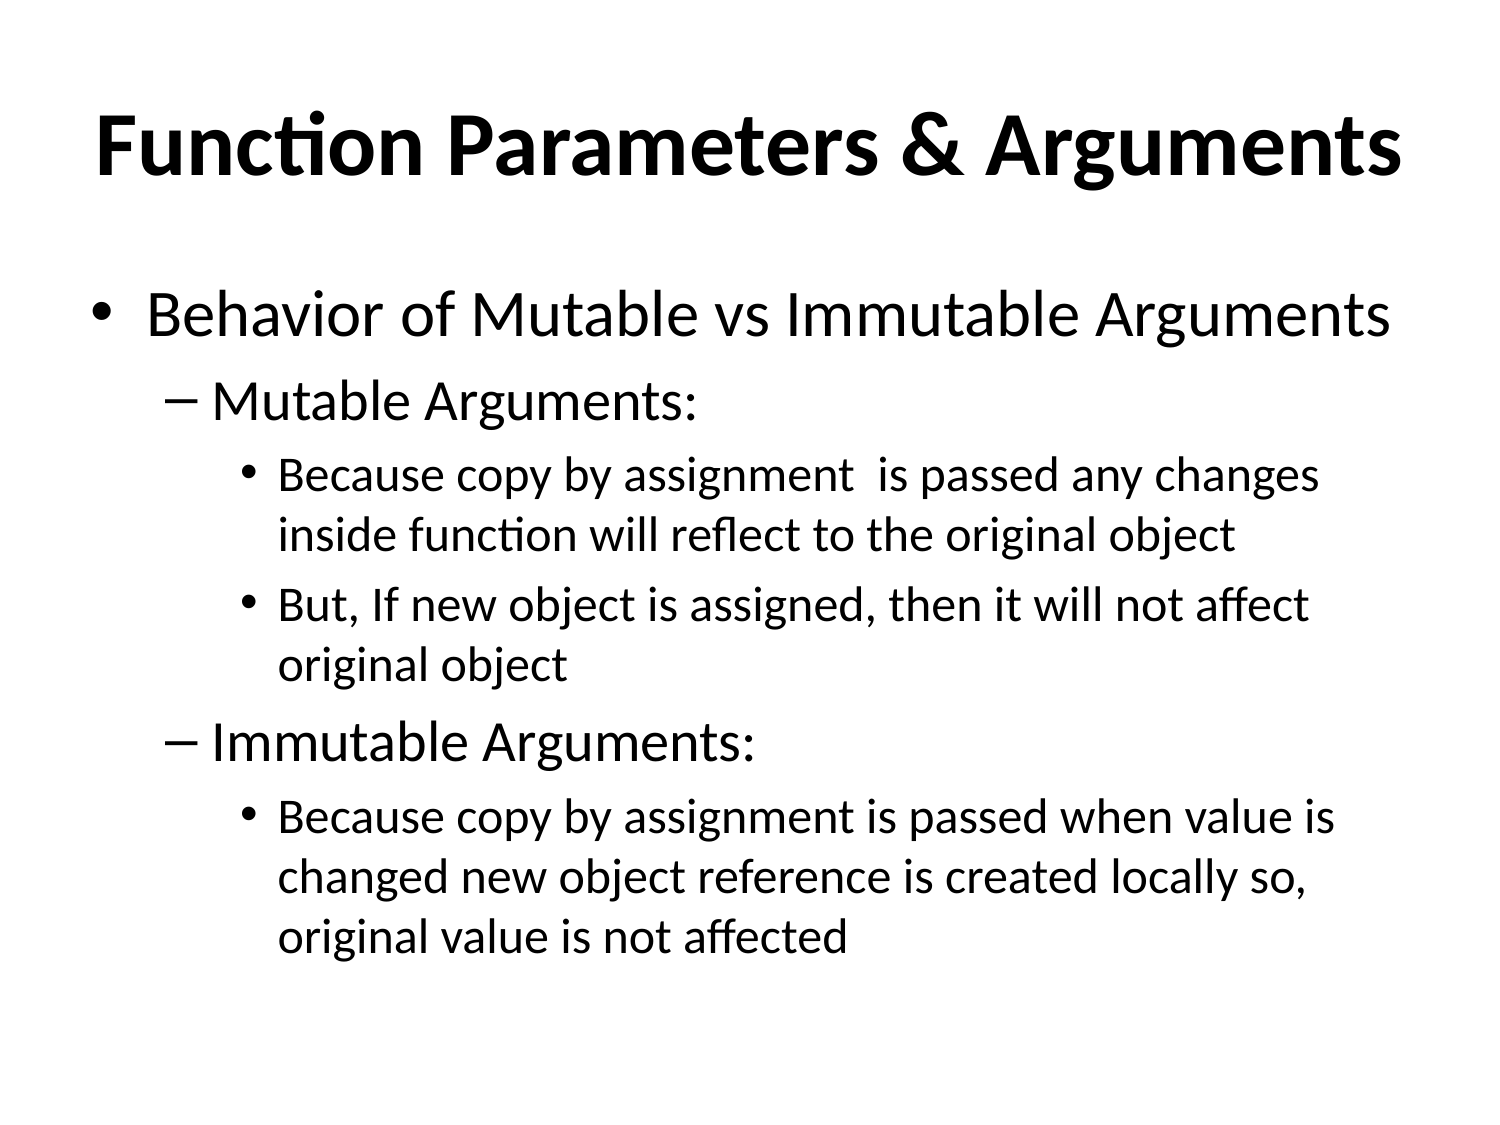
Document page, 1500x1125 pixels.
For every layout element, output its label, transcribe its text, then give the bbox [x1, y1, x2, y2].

title Function Parameters & Arguments [75, 45, 1425, 233]
list Behavior of Mutable vs Immutable Arguments Mutable Arguments: Because copy by assignment is passed any changes inside function will reflect to the original object But, If new object is assigned, then it will not affect original object Immutable Arguments: Because copy by assignment is passed when value is changed new object reference is created locally so, original value is not affected [75, 262, 1425, 1005]
